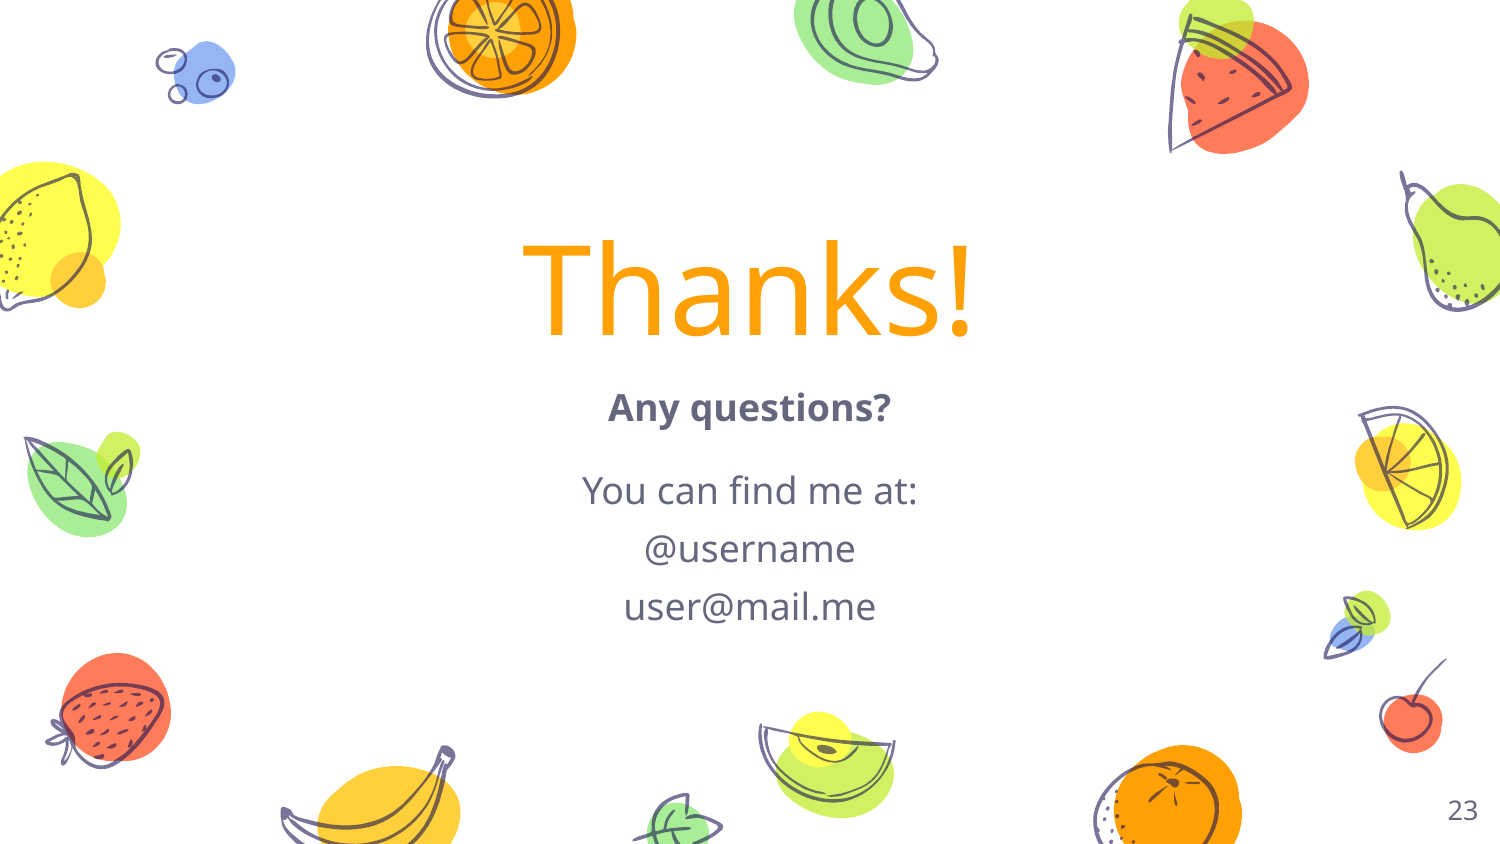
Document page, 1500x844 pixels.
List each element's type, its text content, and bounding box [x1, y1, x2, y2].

list You can find me at: @username user@mail.me [351, 452, 1149, 703]
slide_number ‹#› [1403, 779, 1494, 844]
subtitle Any questions? [351, 369, 1149, 449]
title Thanks! [351, 184, 1149, 369]
